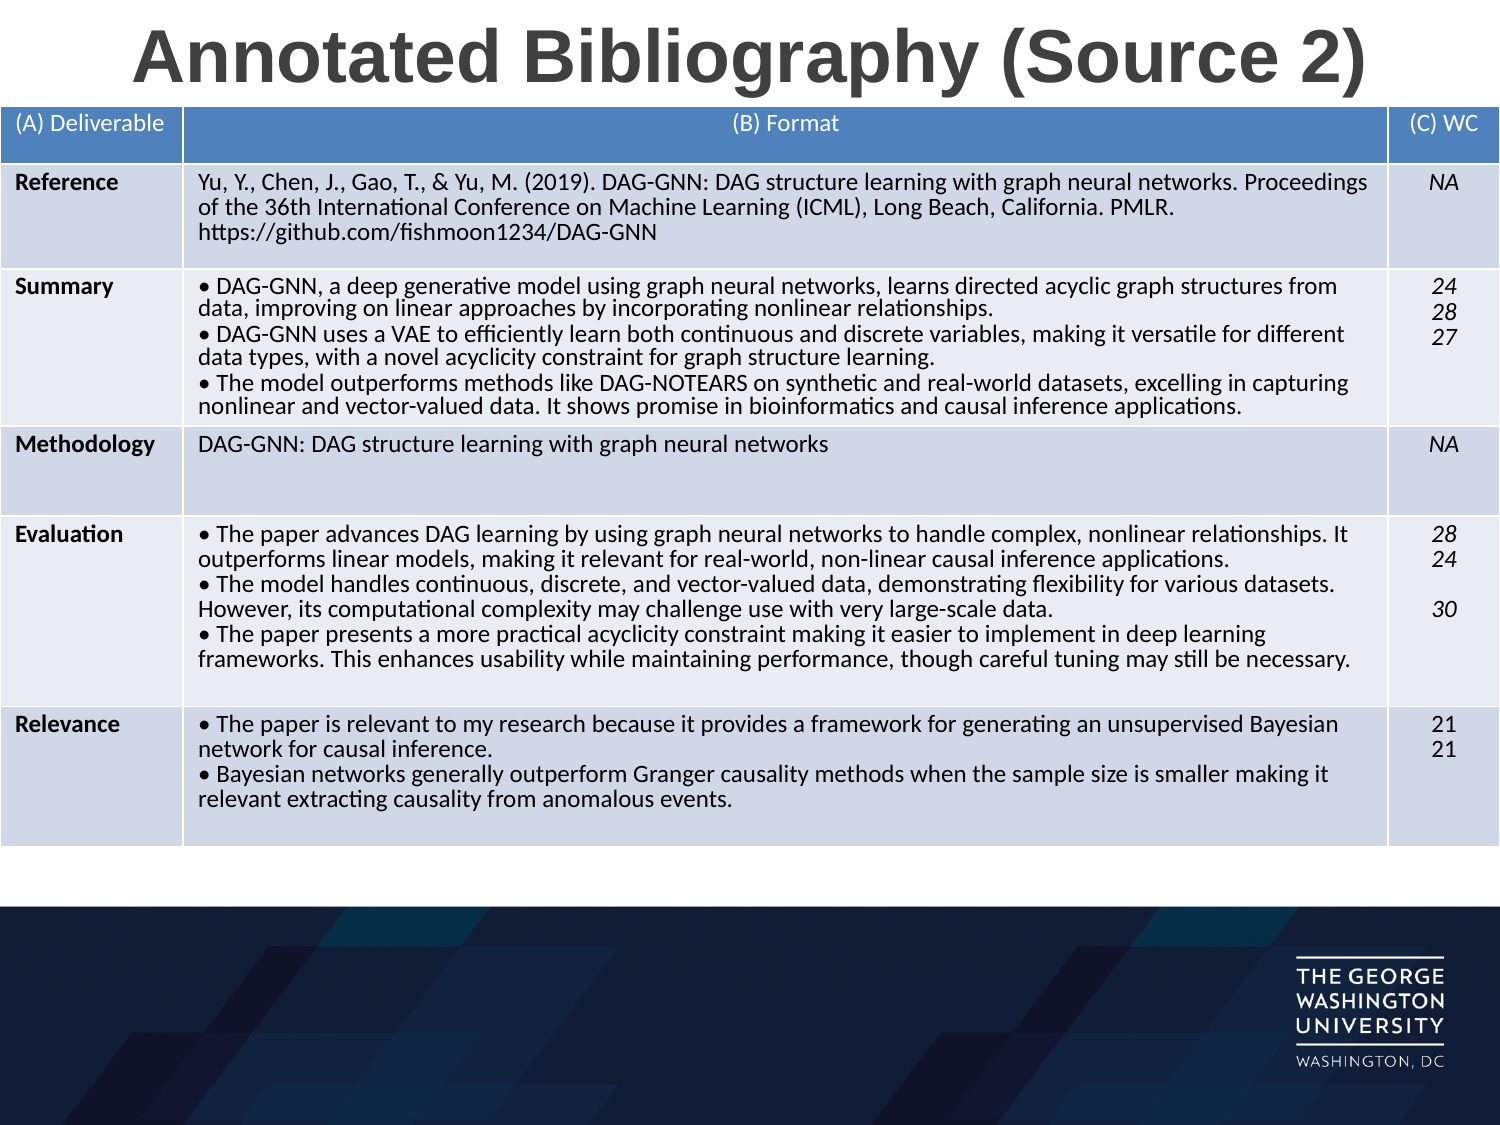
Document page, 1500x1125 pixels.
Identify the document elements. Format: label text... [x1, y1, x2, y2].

table_cell • DAG-GNN, a deep generative model using graph neural networks, learns directed acyclic graph structures from data, improving on linear approaches by incorporating nonlinear relationships. • DAG-GNN uses a VAE to efficiently learn both continuous and discrete variables, making it versatile for different data types, with a novel acyclicity constraint for graph structure learning. • The model outperforms methods like DAG-NOTEARS on synthetic and real-world datasets, excelling in capturing nonlinear and vector-valued data. It shows promise in bioinformatics and causal inference applications. [184, 270, 1387, 425]
table_header (B) Format [184, 107, 1387, 163]
title Annotated Bibliography (Source 2) [0, 0, 1500, 105]
table_cell • The paper is relevant to my research because it provides a framework for generating an unsupervised Bayesian network for causal inference. • Bayesian networks generally outperform Granger causality methods when the sample size is smaller making it relevant extracting causality from anomalous events. [184, 707, 1387, 846]
table_cell 24 28 27 [1389, 270, 1499, 425]
table_cell Yu, Y., Chen, J., Gao, T., & Yu, M. (2019). DAG-GNN: DAG structure learning with graph neural networks. Proceedings of the 36th International Conference on Machine Learning (ICML), Long Beach, California. PMLR. https://github.com/fishmoon1234/DAG-GNN [184, 165, 1387, 268]
table_cell Methodology [1, 427, 182, 515]
table_cell DAG-GNN: DAG structure learning with graph neural networks [184, 427, 1387, 515]
table_header (C) WC [1389, 107, 1499, 163]
table_cell Summary [1, 270, 182, 425]
table_cell NA [1389, 427, 1499, 515]
picture [0, 848, 1500, 1125]
table_cell Evaluation [1, 517, 182, 706]
table_header (A) Deliverable [1, 107, 182, 163]
table_cell 28 24 30 [1389, 517, 1499, 706]
table_cell NA [1389, 165, 1499, 268]
table_cell Relevance [1, 707, 182, 846]
table_cell Reference [1, 165, 182, 268]
table_cell • The paper advances DAG learning by using graph neural networks to handle complex, nonlinear relationships. It outperforms linear models, making it relevant for real-world, non-linear causal inference applications. • The model handles continuous, discrete, and vector-valued data, demonstrating flexibility for various datasets. However, its computational complexity may challenge use with very large-scale data. • The paper presents a more practical acyclicity constraint making it easier to implement in deep learning frameworks. This enhances usability while maintaining performance, though careful tuning may still be necessary. [184, 517, 1387, 706]
table_cell 21 21 [1389, 707, 1499, 846]
